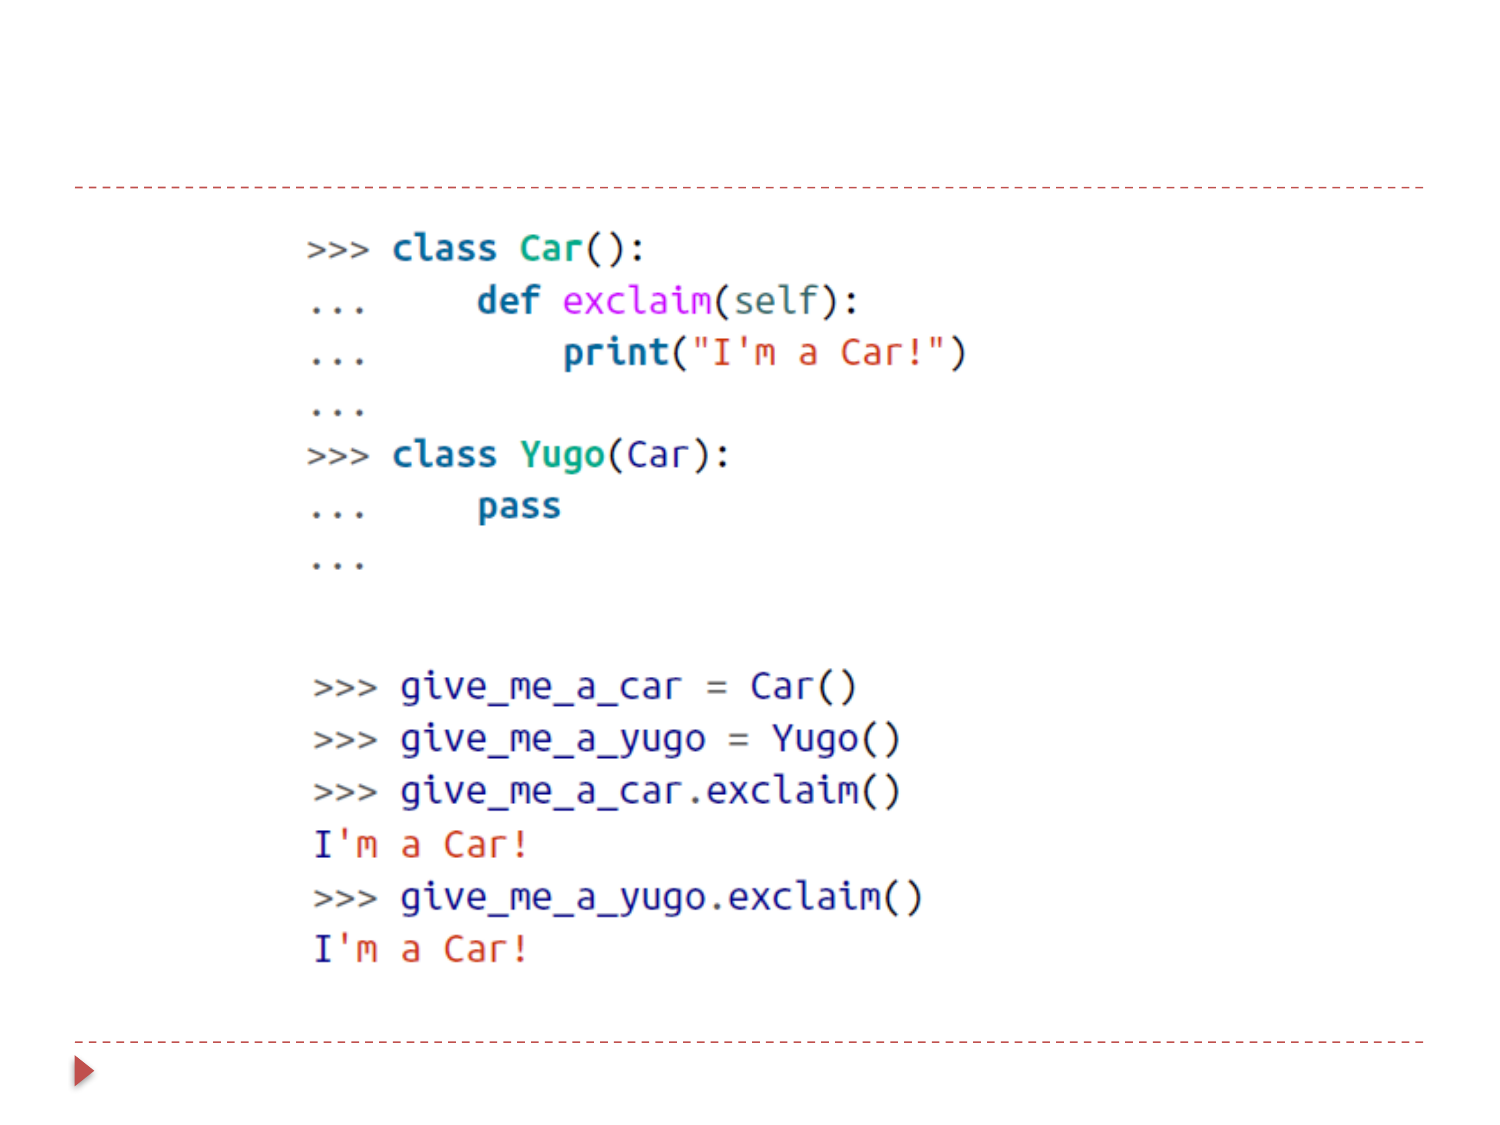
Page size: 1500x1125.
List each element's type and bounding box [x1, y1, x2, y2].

picture [247, 211, 1094, 591]
picture [273, 639, 1008, 993]
